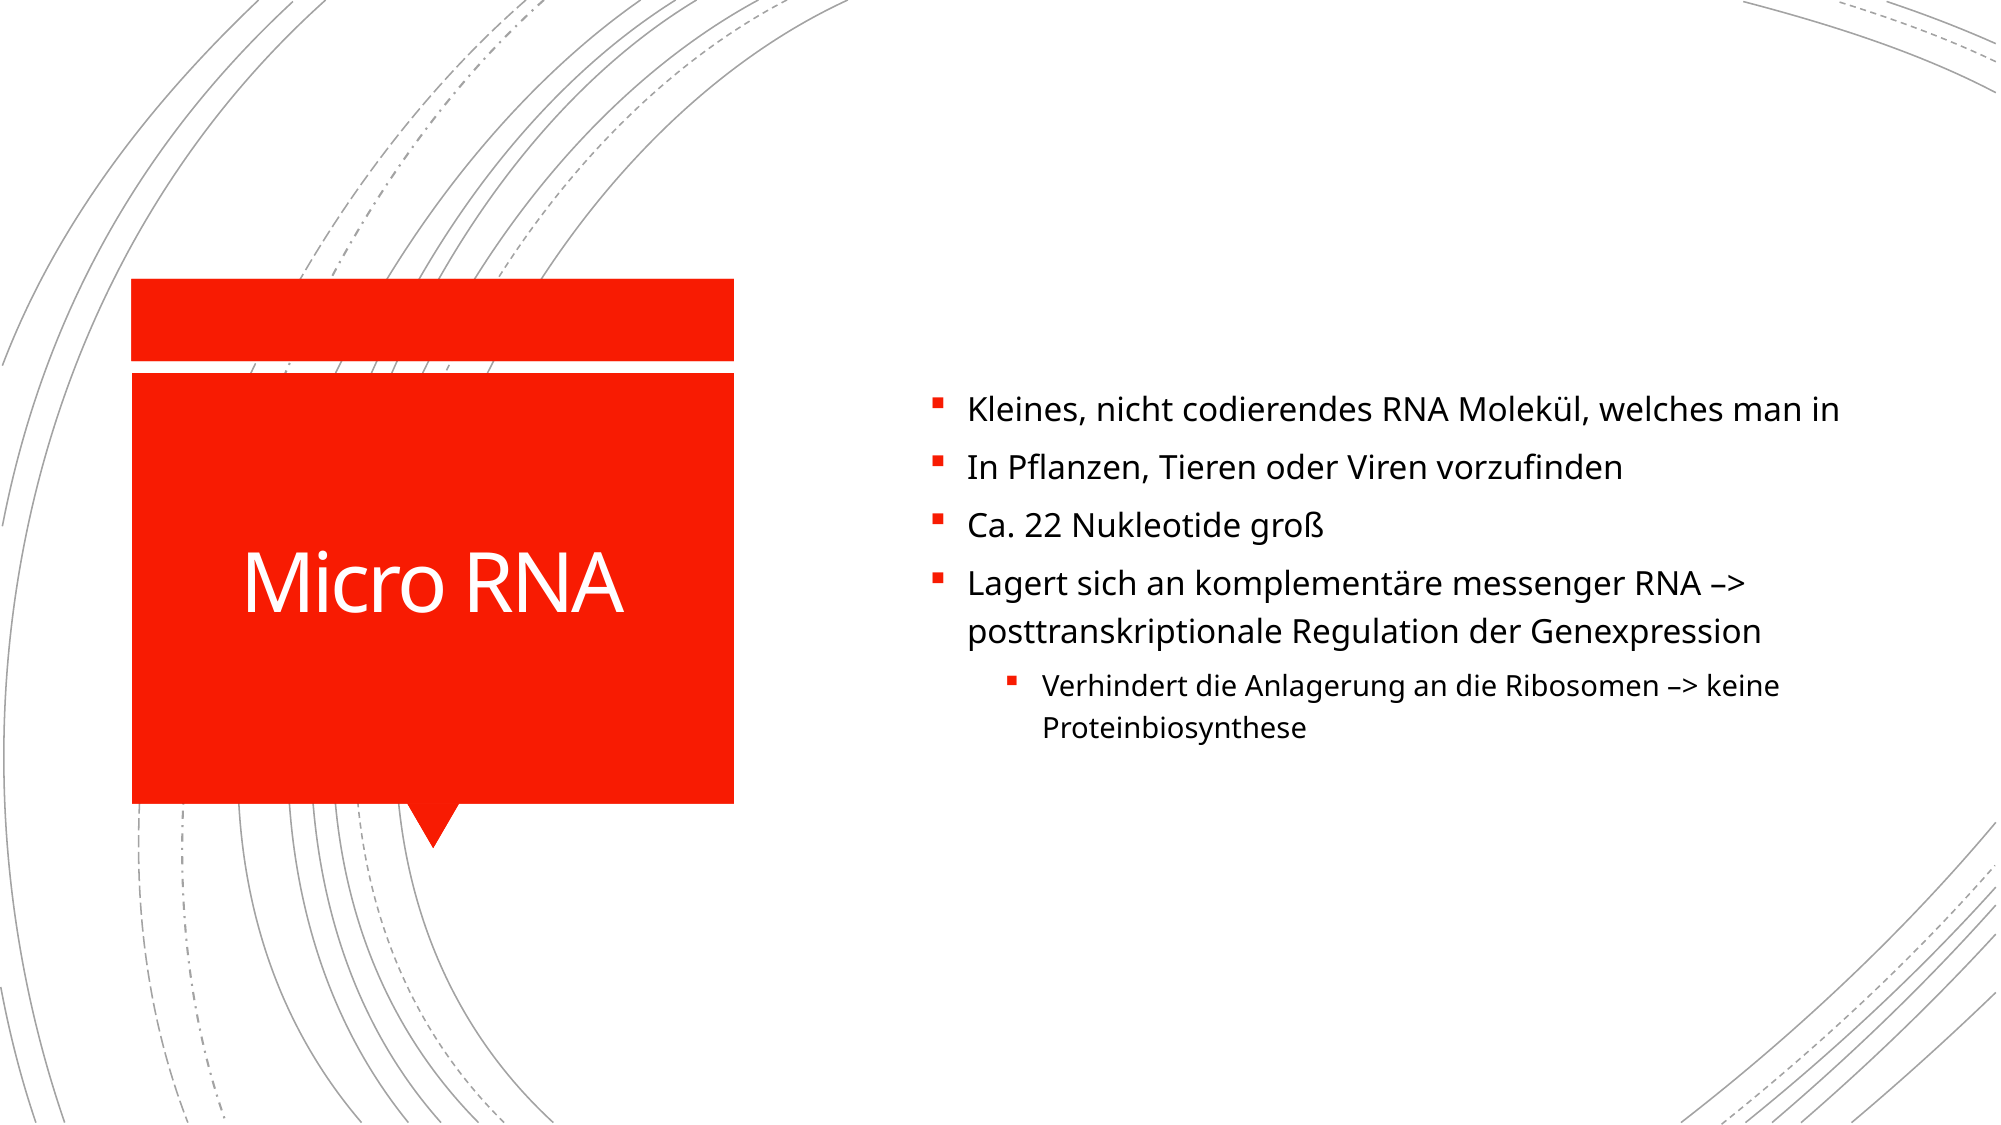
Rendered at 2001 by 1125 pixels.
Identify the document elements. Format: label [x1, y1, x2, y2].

text_box [131, 278, 735, 849]
text_box [0, 0, 1996, 1125]
